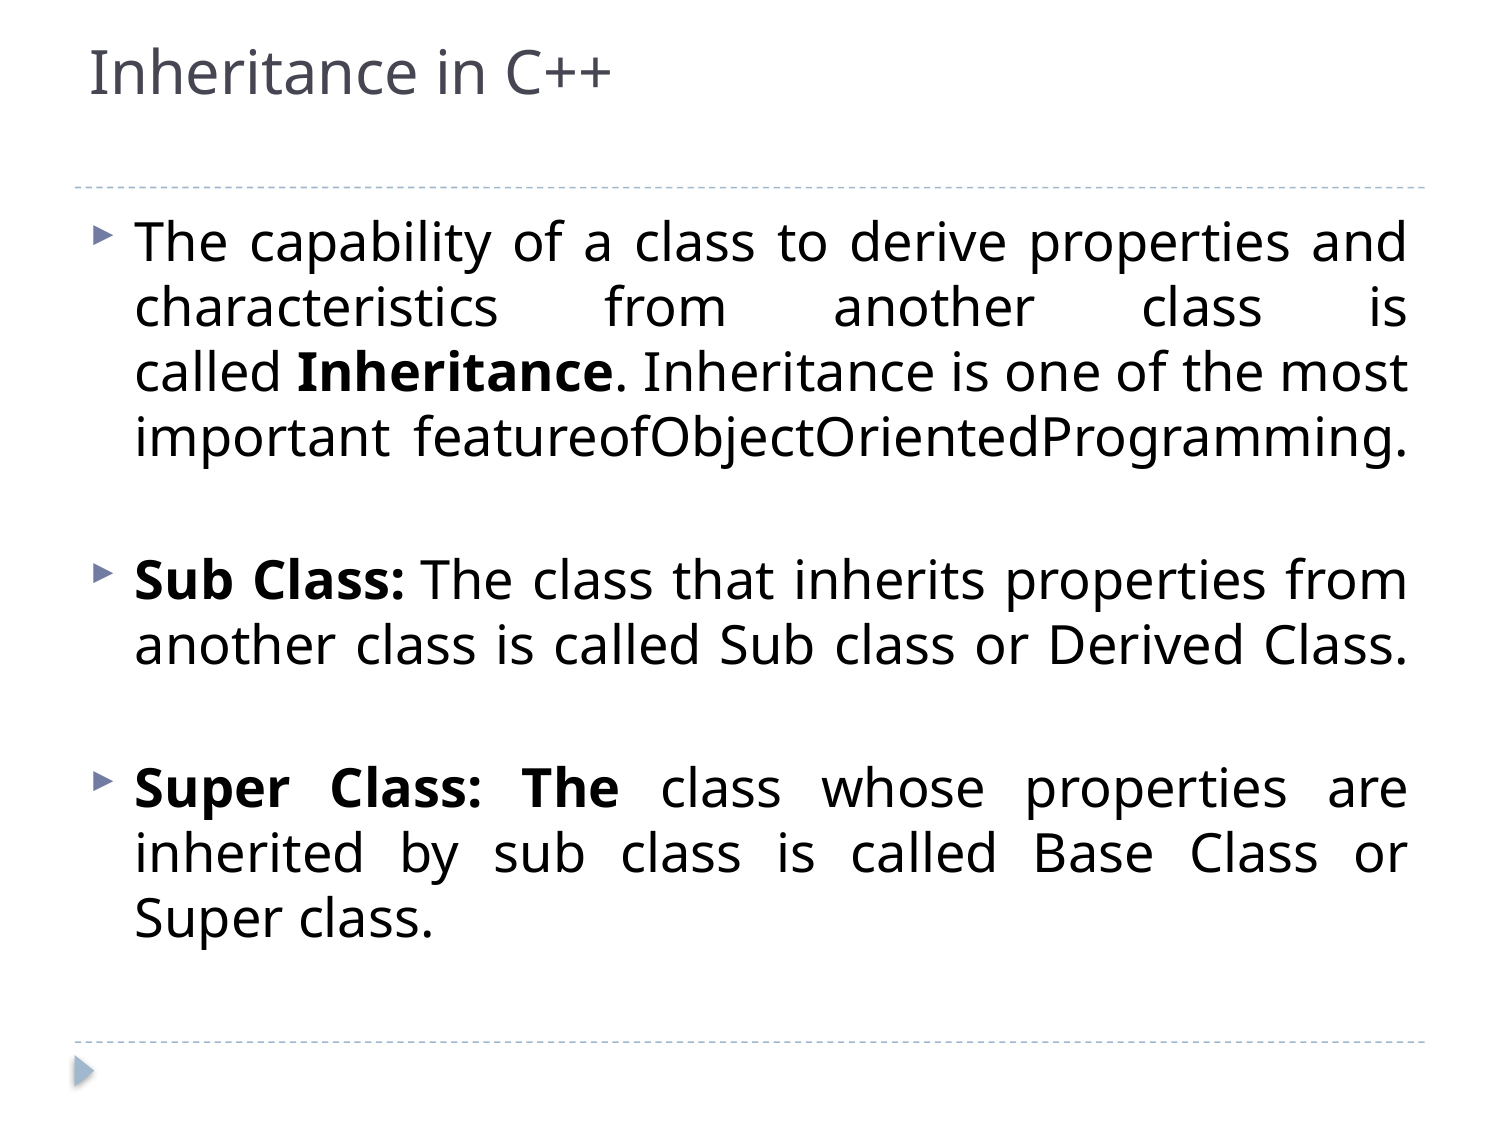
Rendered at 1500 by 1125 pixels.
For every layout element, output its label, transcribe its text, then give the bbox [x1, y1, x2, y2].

list The capability of a class to derive properties and characteristics from another class is called Inheritance. Inheritance is one of the most important featureofObjectOrientedProgramming. Sub Class: The class that inherits properties from another class is called Sub class or Derived Class. Super Class: The class whose properties are inherited by sub class is called Base Class or Super class. [75, 200, 1425, 1010]
title Inheritance in C++ [75, 24, 1425, 188]
